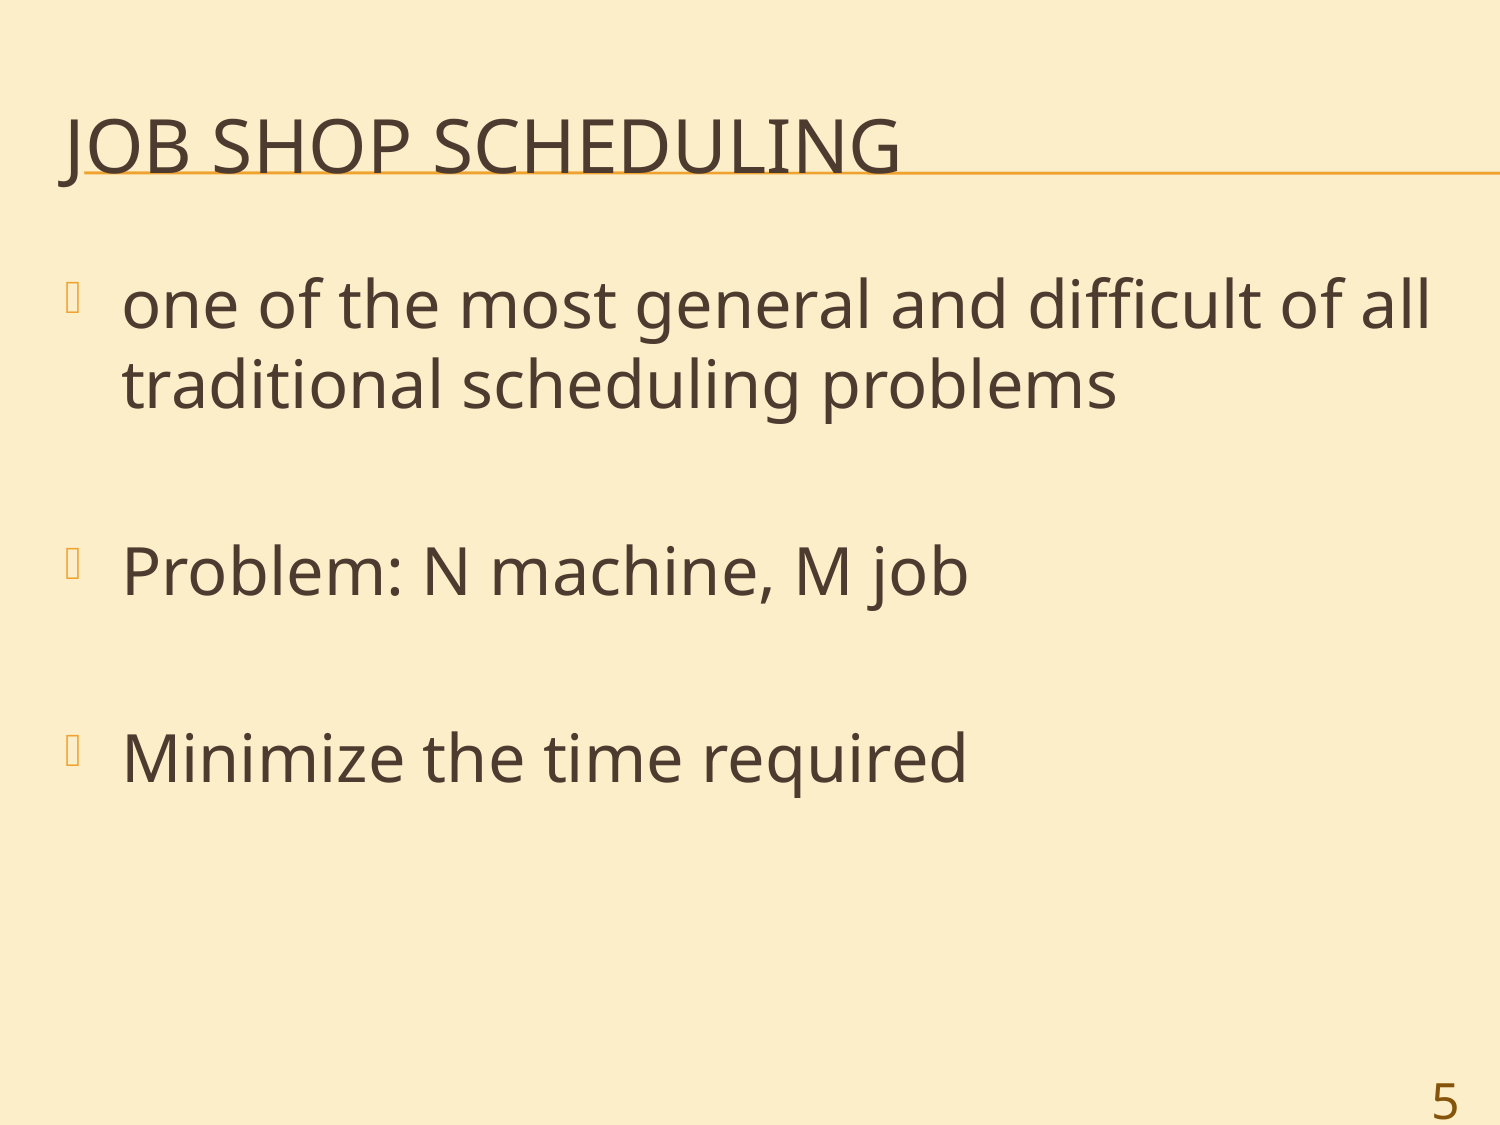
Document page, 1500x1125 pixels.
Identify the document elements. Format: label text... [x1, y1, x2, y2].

list one of the most general and difficult of all traditional scheduling problems Problem: N machine, M job Minimize the time required [50, 254, 1475, 998]
slide_number 5 [1350, 1061, 1475, 1103]
title Job Shop Scheduling [50, 75, 1475, 213]
